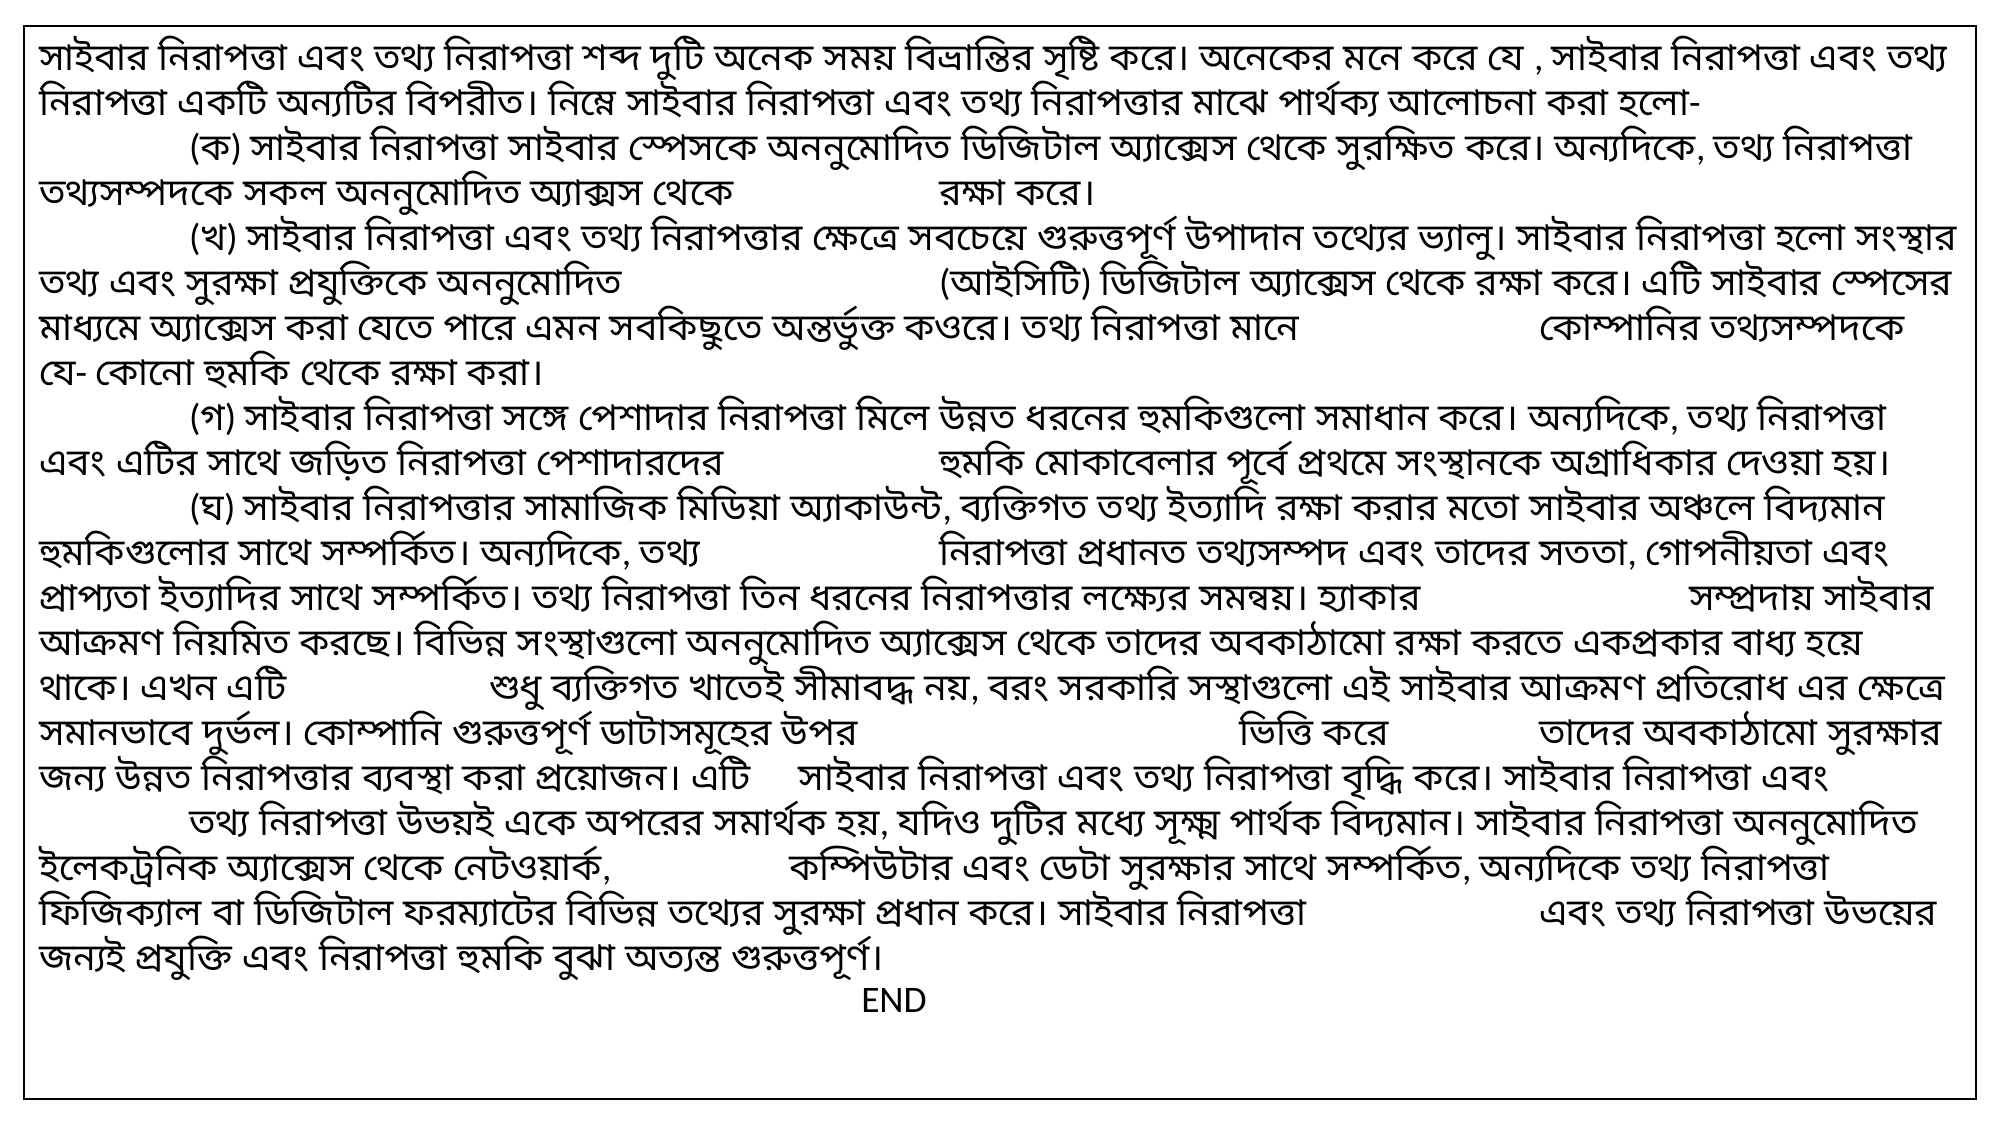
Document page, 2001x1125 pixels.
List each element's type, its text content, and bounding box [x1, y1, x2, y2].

text_box END [741, 951, 1046, 1044]
text_box সাইবার নিরাপত্তা এবং তথ্য নিরাপত্তা শব্দ দুটি অনেক সময় বিভ্রান্তির সৃষ্টি করে। অনেকের মনে করে যে , সাইবার নিরাপত্তা এবং তথ্য নিরাপত্তা একটি অন্যটির বিপরীত। নিম্নে সাইবার নিরাপত্তা এবং তথ্য নিরাপত্তার মাঝে পার্থক্য আলোচনা করা হলো- (ক) সাইবার নিরাপত্তা সাইবার স্পেসকে অননুমোদিত ডিজিটাল অ্যাক্সেস থেকে সুরক্ষিত করে। অন্যদিকে, তথ্য নিরাপত্তা তথ্যসম্পদকে সকল অননুমোদিত অ্যাক্সস থেকে রক্ষা করে। (খ) সাইবার নিরাপত্তা এবং তথ্য নিরাপত্তার ক্ষেত্রে সবচেয়ে গুরুত্তপূর্ণ উপাদান তথ্যের ভ্যালু। সাইবার নিরাপত্তা হলো সংস্থার তথ্য এবং সুরক্ষা প্রযুক্তিকে অননুমোদিত (আইসিটি) ডিজিটাল অ্যাক্সেস থেকে রক্ষা করে। এটি সাইবার স্পেসের মাধ্যমে অ্যাক্সেস করা যেতে পারে এমন সবকিছুতে অন্তর্ভুক্ত কওরে। তথ্য নিরাপত্তা মানে কোম্পানির তথ্যসম্পদকে যে- কোনো হুমকি থেকে রক্ষা করা। (গ) সাইবার নিরাপত্তা সঙ্গে পেশাদার নিরাপত্তা মিলে উন্নত ধরনের হুমকিগুলো সমাধান করে। অন্যদিকে, তথ্য নিরাপত্তা এবং এটির সাথে জড়িত নিরাপত্তা পেশাদারদের হুমকি মোকাবেলার পূর্বে প্রথমে সংস্থানকে অগ্রাধিকার দেওয়া হয়। (ঘ) সাইবার নিরাপত্তার সামাজিক মিডিয়া অ্যাকাউন্ট, ব্যক্তিগত তথ্য ইত্যাদি রক্ষা করার মতো সাইবার অঞ্চলে বিদ্যমান হুমকিগুলোর সাথে সম্পর্কিত। অন্যদিকে, তথ্য নিরাপত্তা প্রধানত তথ্যসম্পদ এবং তাদের সততা, গোপনীয়তা এবং প্রাপ্যতা ইত্যাদির সাথে সম্পর্কিত। তথ্য নিরাপত্তা তিন ধরনের নিরাপত্তার লক্ষ্যের সমন্বয়। হ্যাকার সম্প্রদায় সাইবার আক্রমণ নিয়মিত করছে। বিভিন্ন সংস্থাগুলো অননুমোদিত অ্যাক্সেস থেকে তাদের অবকাঠামো রক্ষা করতে একপ্রকার বাধ্য হয়ে থাকে। এখন এটি শুধু ব্যক্তিগত খাতেই সীমাবদ্ধ নয়, বরং সরকারি সস্থাগুলো এই সাইবার আক্রমণ প্রতিরোধ এর ক্ষেত্রে সমানভাবে দুর্ভল। কোম্পানি গুরুত্তপূর্ণ ডাটাসমূহের উপর ভিত্তি করে তাদের অবকাঠামো সুরক্ষার জন্য উন্নত নিরাপত্তার ব্যবস্থা করা প্রয়োজন। এটি সাইবার নিরাপত্তা এবং তথ্য নিরাপত্তা বৃদ্ধি করে। সাইবার নিরাপত্তা এবং তথ্য নিরাপত্তা উভয়ই একে অপরের সমার্থক হয়, যদিও দুটির মধ্যে সূক্ষ্ম পার্থক বিদ্যমান। সাইবার নিরাপত্তা অননুমোদিত ইলেকট্রনিক অ্যাক্সেস থেকে নেটওয়ার্ক, কম্পিউটার এবং ডেটা সুরক্ষার সাথে সম্পর্কিত, অন্যদিকে তথ্য নিরাপত্তা ফিজিক্যাল বা ডিজিটাল ফরম্যাটের বিভিন্ন তথ্যের সুরক্ষা প্রধান করে। সাইবার নিরাপত্তা এবং তথ্য নিরাপত্তা উভয়ের জন্যই প্রযুক্তি এবং নিরাপত্তা হুমকি বুঝা অত্যন্ত গুরুত্তপূর্ণ। [23, 25, 1977, 1100]
